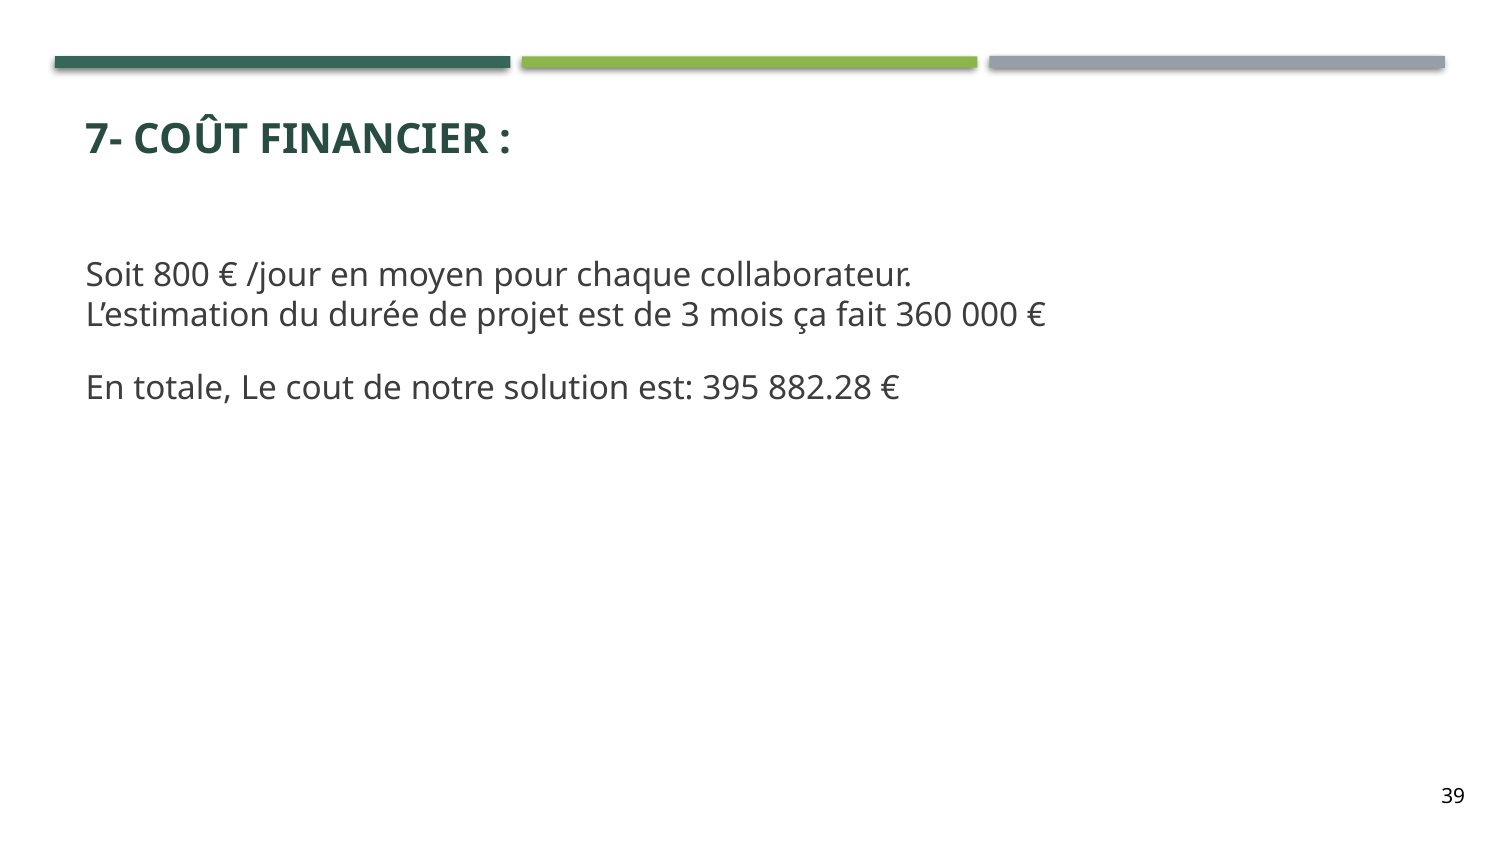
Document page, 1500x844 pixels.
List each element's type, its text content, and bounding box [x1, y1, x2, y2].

text_box Soit 800 € /jour en moyen pour chaque collaborateur. L’estimation du durée de projet est de 3 mois ça fait 360 000 € En totale, Le cout de notre solution est: 395 882.28 € [70, 245, 1452, 560]
title 7- COÛT Financier : [70, 89, 1428, 212]
slide_number 39 [1389, 764, 1480, 830]
